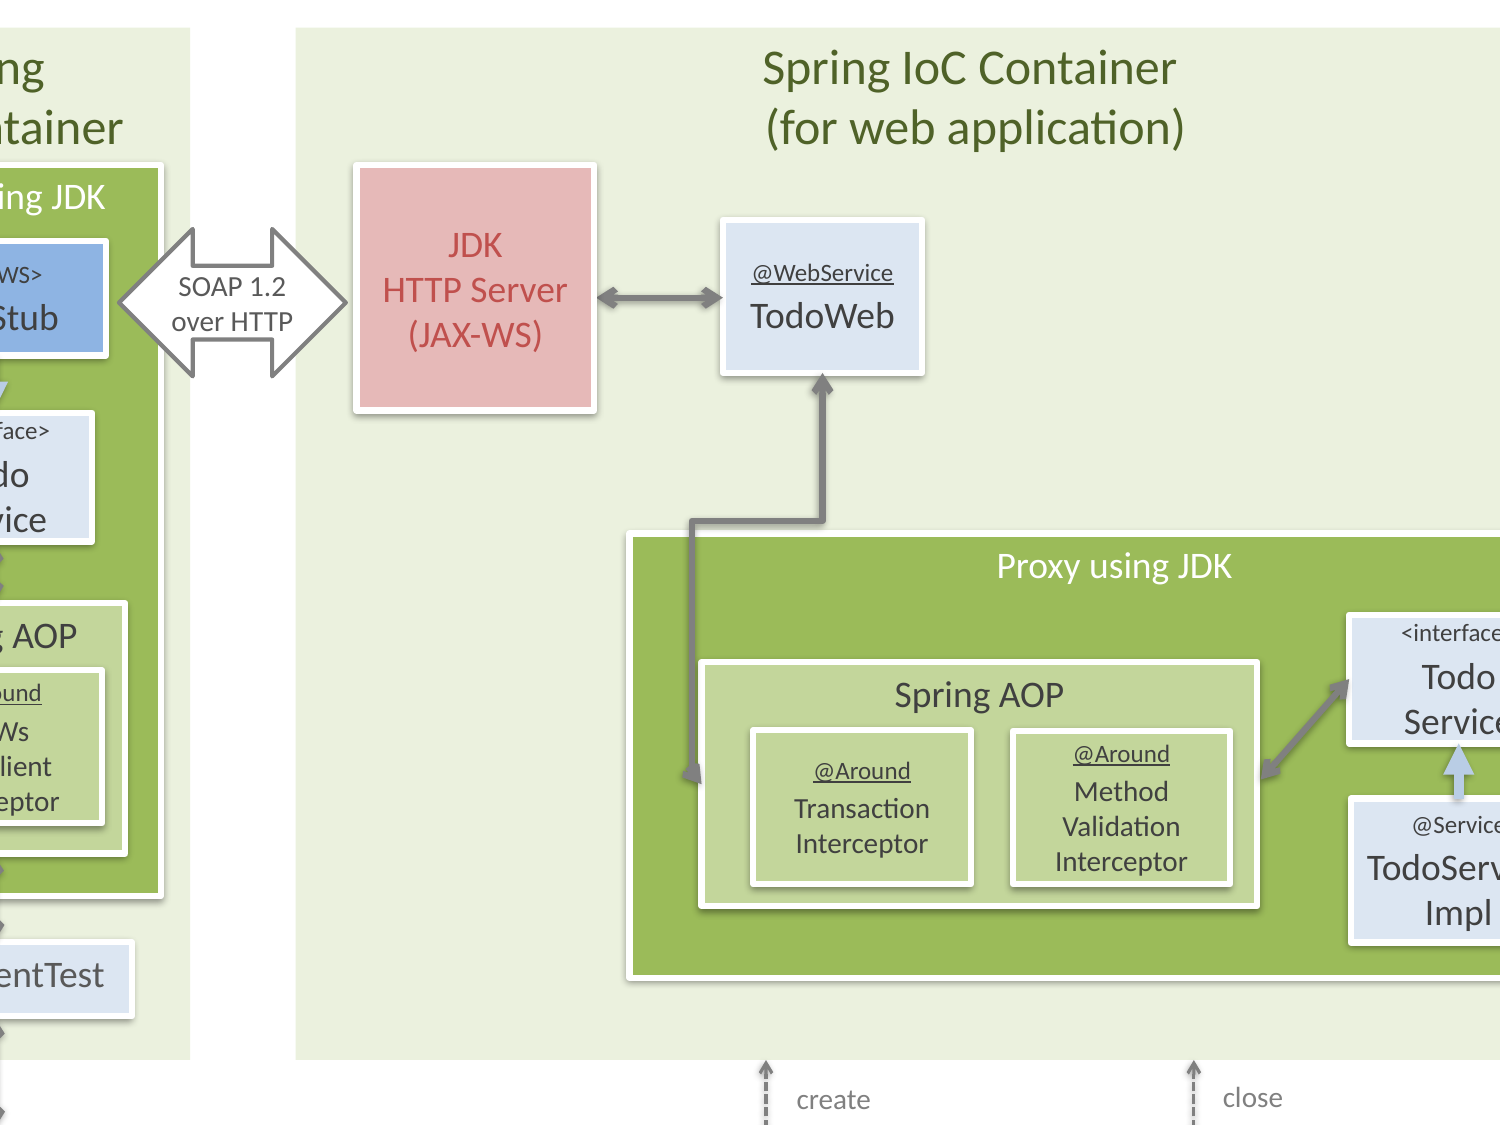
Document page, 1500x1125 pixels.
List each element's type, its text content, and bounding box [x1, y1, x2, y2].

text_box @Around Transaction Interceptor [750, 727, 974, 887]
text_box Spring AOP [0, 600, 128, 857]
text_box create [781, 1073, 886, 1123]
text_box <JAX-WS> PortStub [0, 238, 109, 359]
text_box @Around Method Validation Interceptor [1010, 728, 1233, 887]
text_box Proxy using JDK [0, 162, 164, 899]
text_box Spring IoC Container [0, 25, 192, 248]
text_box Proxy using JDK [700, 530, 1500, 677]
text_box <interface> Todo Service [0, 410, 95, 545]
text_box @WebService TodoWeb [720, 217, 925, 376]
text_box JDK HTTP Server (JAX-WS) [353, 162, 597, 414]
text_box Spring AOP [698, 659, 1260, 909]
text_box @Around JaxWs PortClient Interceptor [0, 667, 105, 826]
text_box Spring IoC Container (for web application) [293, 305, 1500, 1062]
text_box <interface> Todo Service [1346, 612, 1500, 747]
text_box Proxy using JDK [626, 648, 1500, 981]
text_box Spring IoC Container [1, 357, 192, 1062]
text_box TodoClientTest [0, 939, 135, 1019]
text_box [1260, 678, 1350, 780]
text_box @Service TodoService Impl [1348, 795, 1500, 946]
text_box close [1208, 1071, 1299, 1122]
text_box Spring IoC Container (for web application) [293, 25, 1500, 529]
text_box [556, 517, 968, 640]
text_box SOAP 1.2 over HTTP [116, 227, 348, 379]
